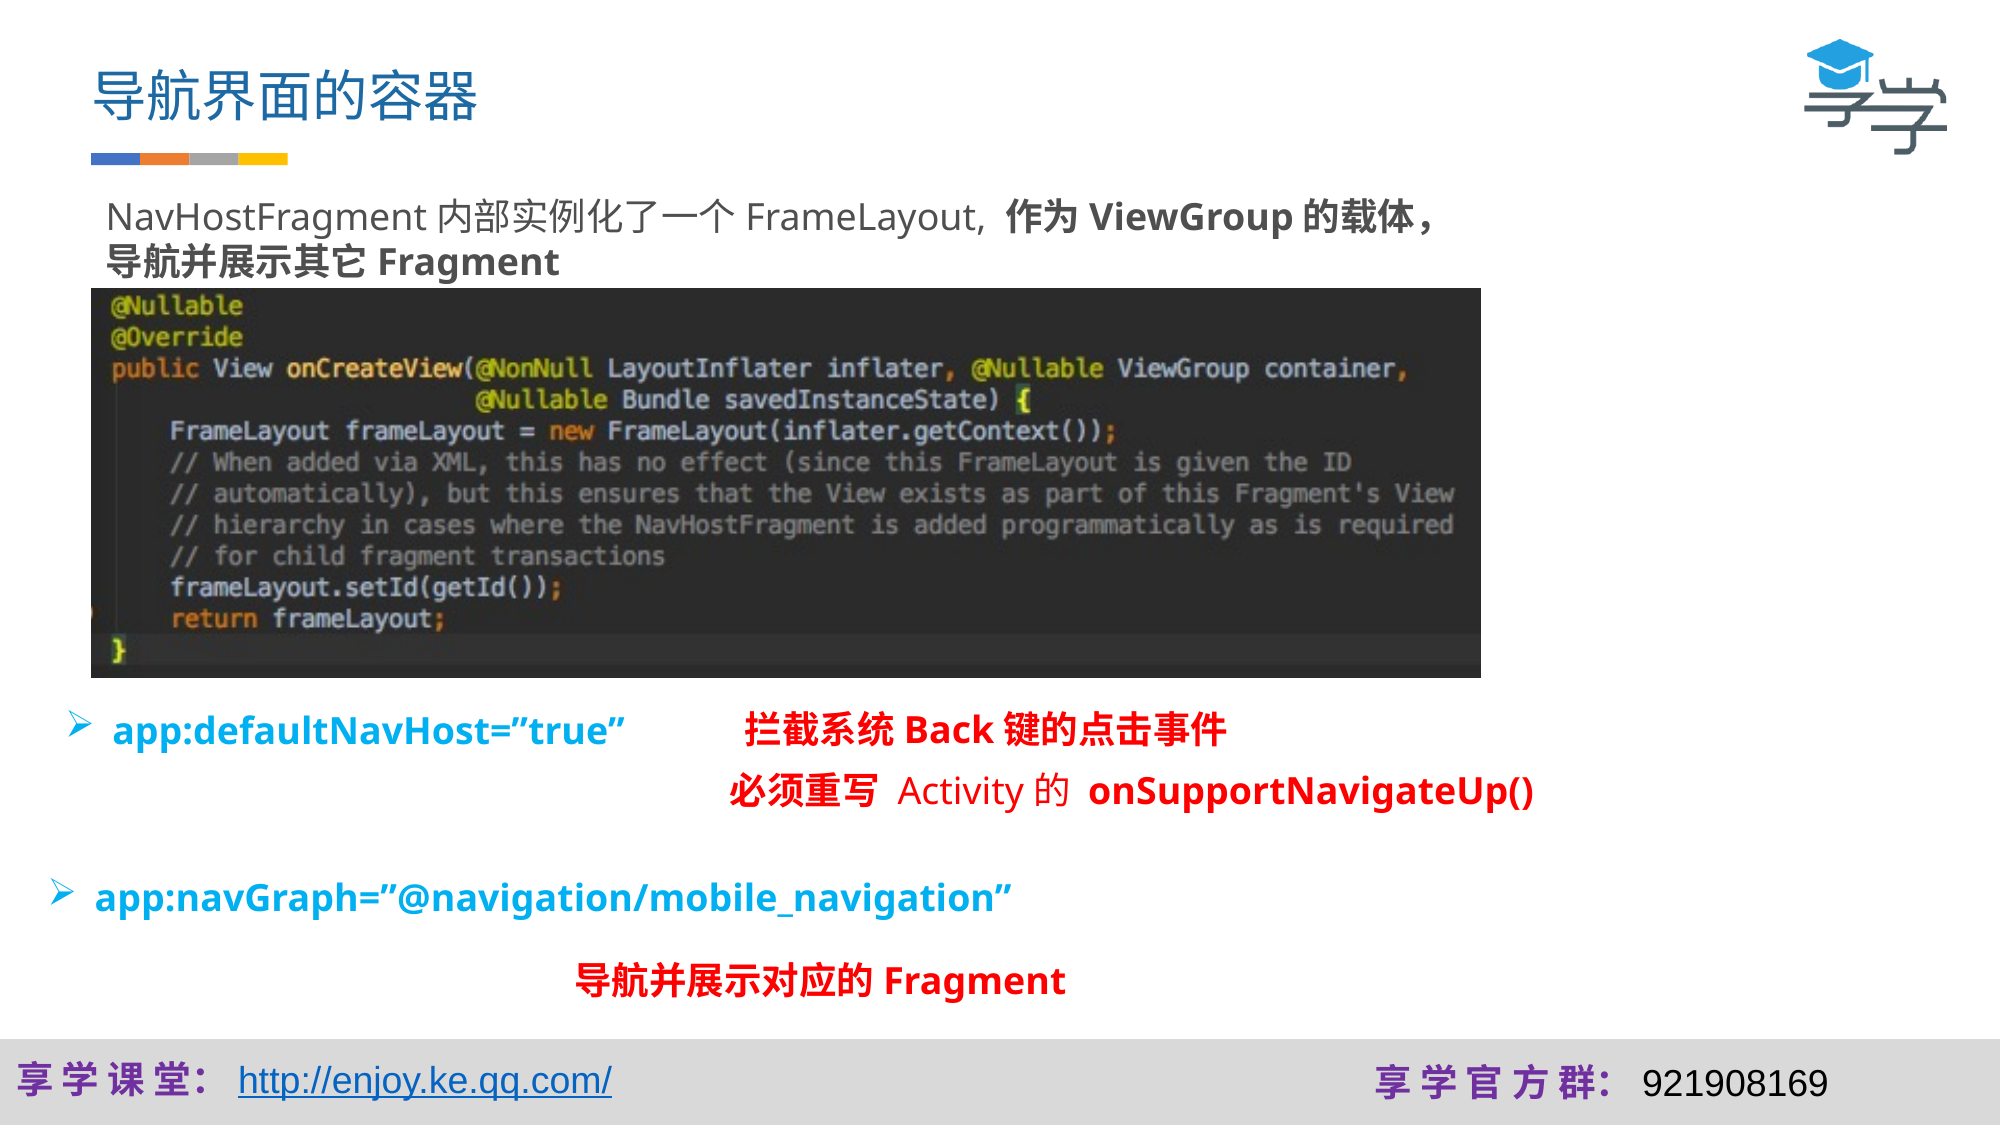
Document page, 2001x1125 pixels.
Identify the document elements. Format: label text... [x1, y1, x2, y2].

text_box NavHostFragment内部实例化了一个FrameLayout, 作为ViewGroup的载体，导航并展示其它Fragment [90, 185, 1481, 288]
text_box 拦截系统Back键的点击事件 [730, 699, 1244, 759]
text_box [90, 152, 288, 166]
text_box 必须重写 Activity的 onSupportNavigateUp() [715, 759, 1559, 820]
text_box 导航界面的容器 [91, 60, 1119, 128]
picture [90, 288, 1481, 678]
picture [1799, 20, 1952, 173]
text_box 导航并展示对应的Fragment [559, 949, 1082, 1009]
text_box app:navGraph=”@navigation/mobile_navigation” [32, 867, 1028, 927]
text_box app:defaultNavHost=”true” [50, 699, 640, 759]
